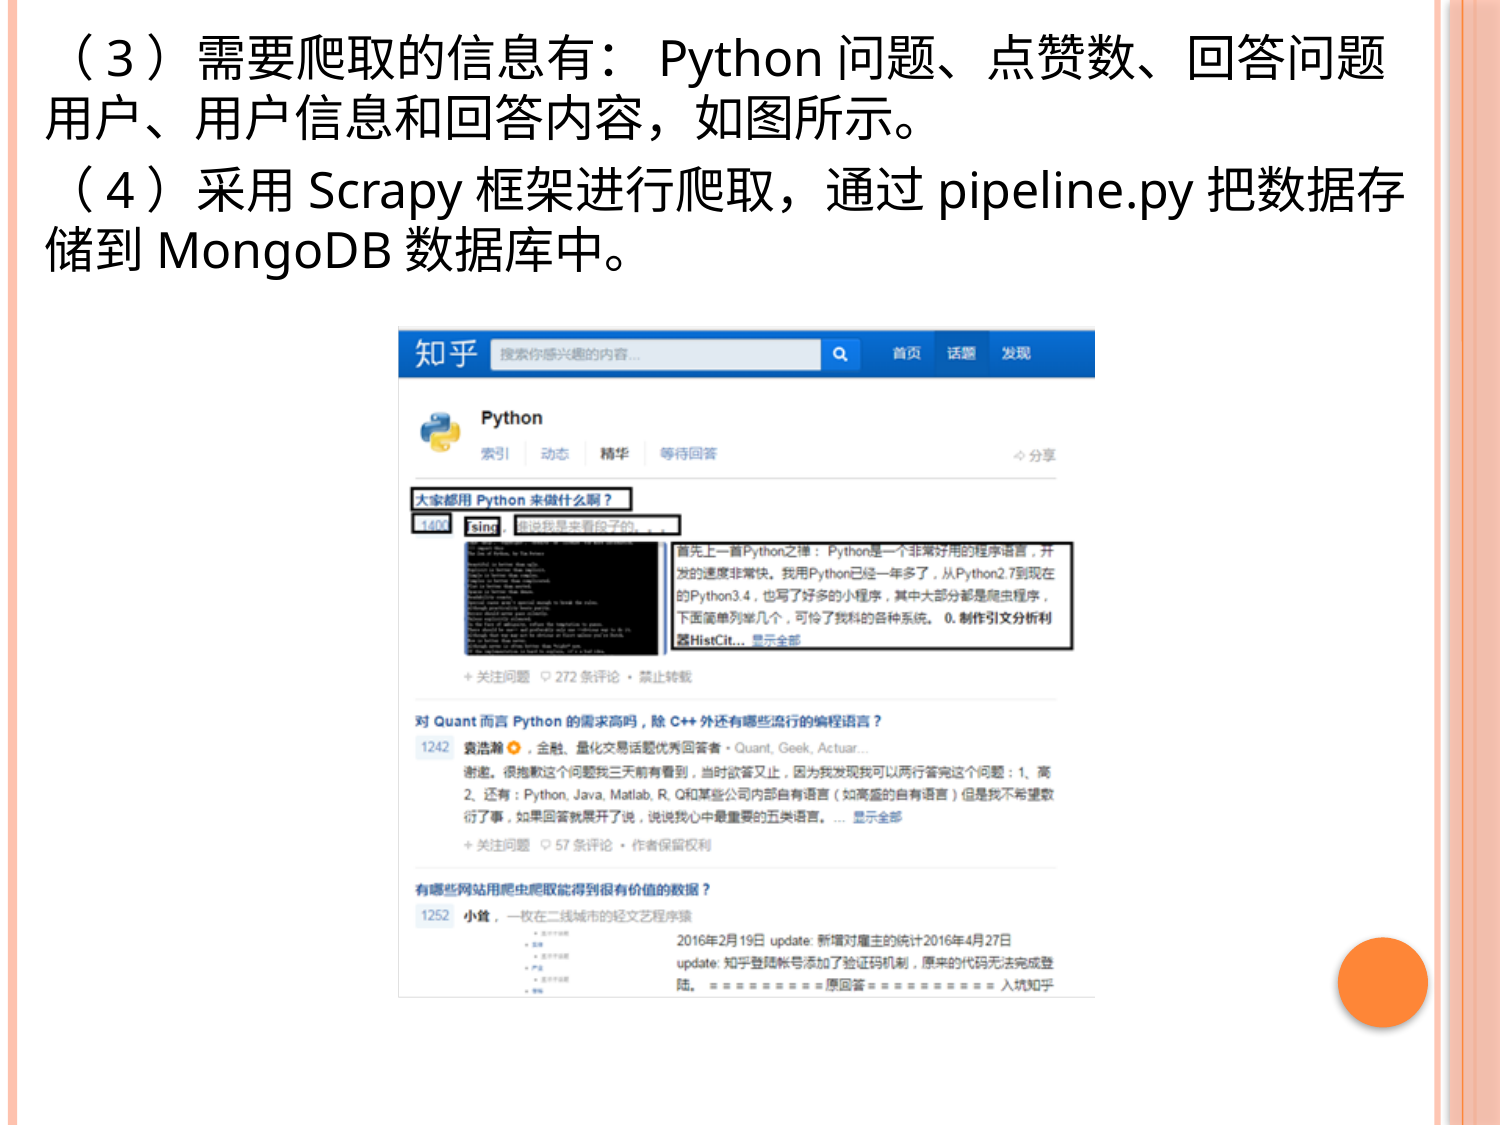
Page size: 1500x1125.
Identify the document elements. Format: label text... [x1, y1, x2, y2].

list （3）需要爬取的信息有：Python问题、点赞数、回答问题用户、用户信息和回答内容，如图所示。 （4）采用Scrapy框架进行爬取，通过pipeline.py把数据存储到MongoDB数据库中。 [29, 19, 1424, 1062]
picture [396, 325, 1095, 999]
